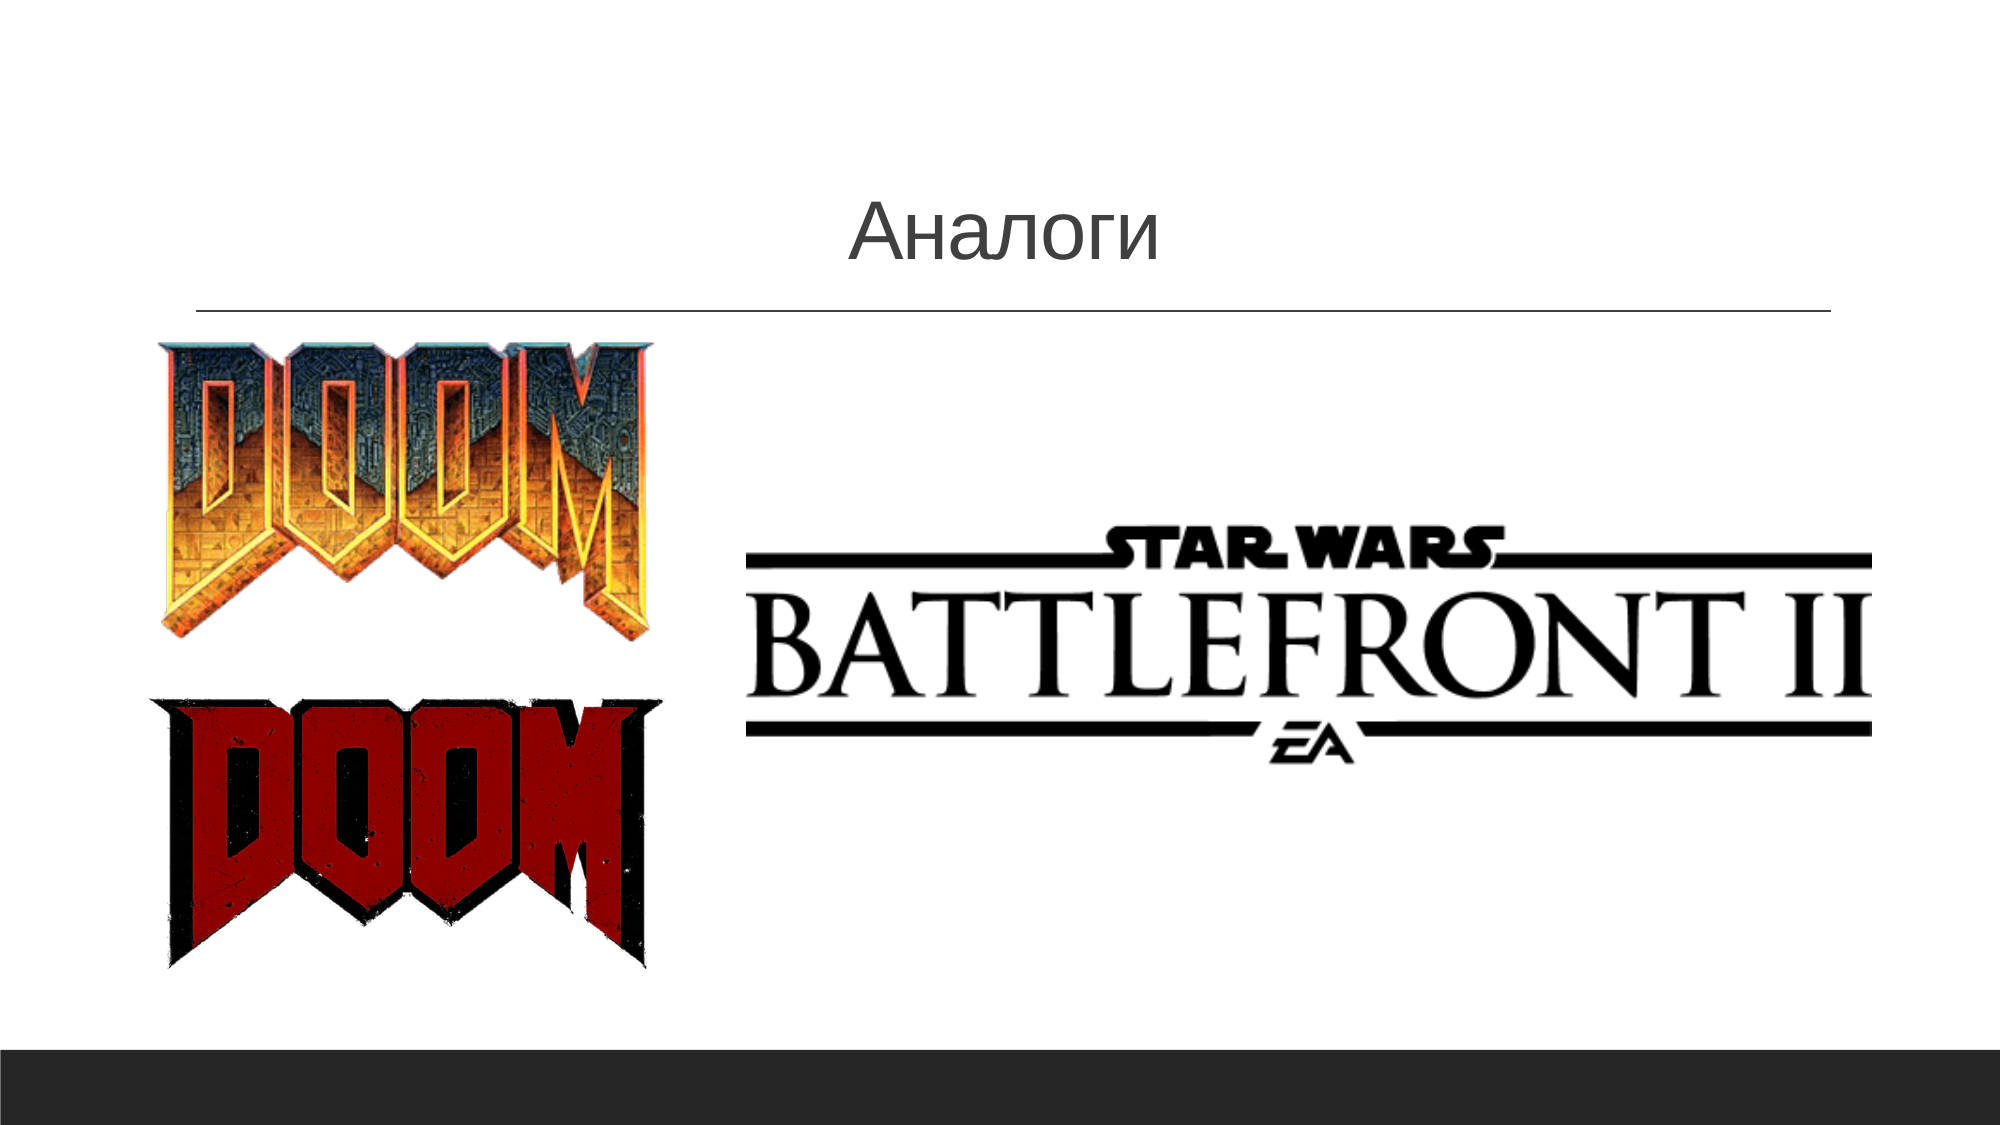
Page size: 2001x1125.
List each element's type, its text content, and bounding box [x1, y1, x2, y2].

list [147, 319, 666, 665]
picture [746, 81, 1873, 1125]
picture [147, 676, 666, 979]
title Аналоги [180, 47, 1830, 285]
